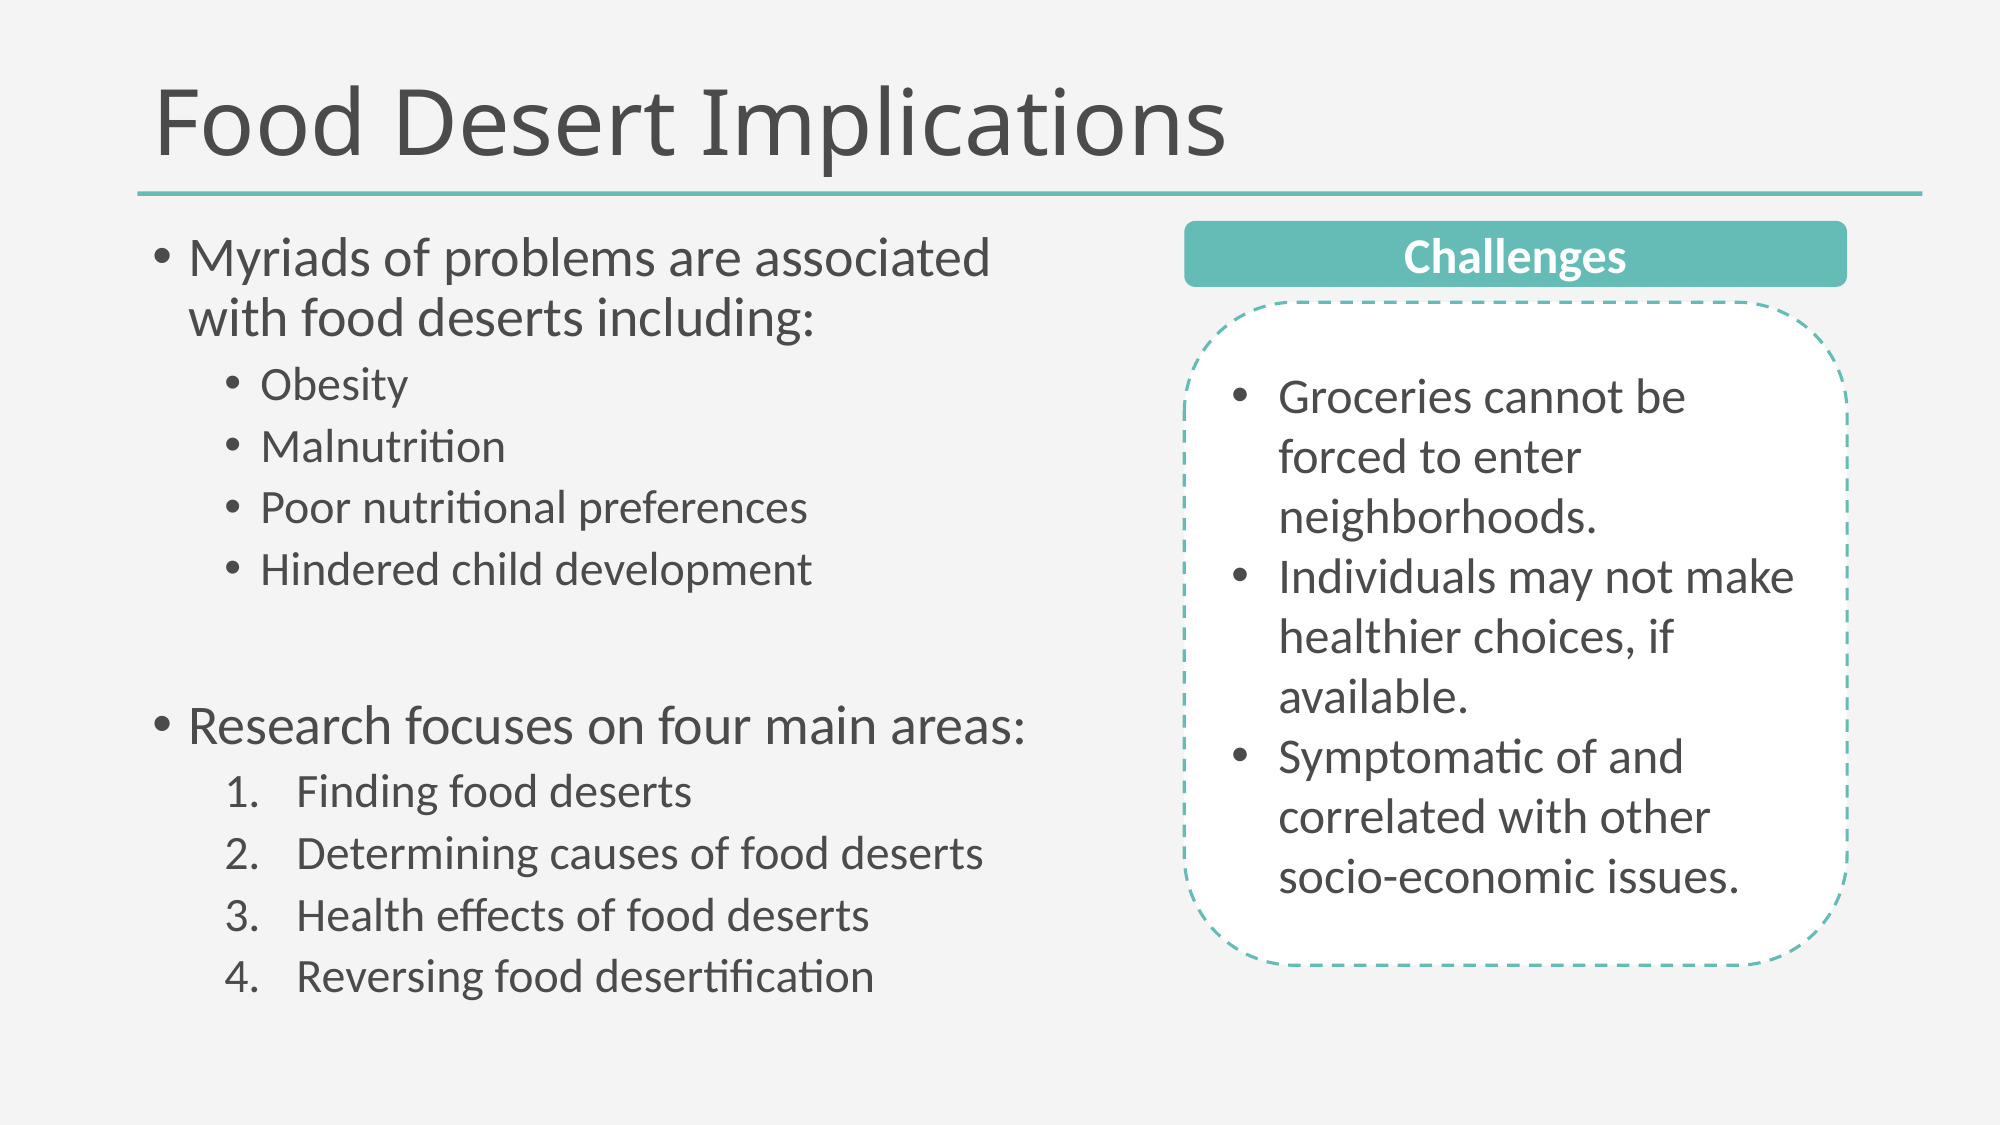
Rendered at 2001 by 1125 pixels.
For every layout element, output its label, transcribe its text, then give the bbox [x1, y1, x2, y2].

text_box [1184, 220, 1848, 966]
list Myriads of problems are associated with food deserts including: Obesity Malnutrition Poor nutritional preferences Hindered child development Research focuses on four main areas: Finding food deserts Determining causes of food deserts Health effects of food deserts Reversing food desertification [137, 220, 1094, 1014]
title Food Desert Implications [137, 59, 1863, 192]
